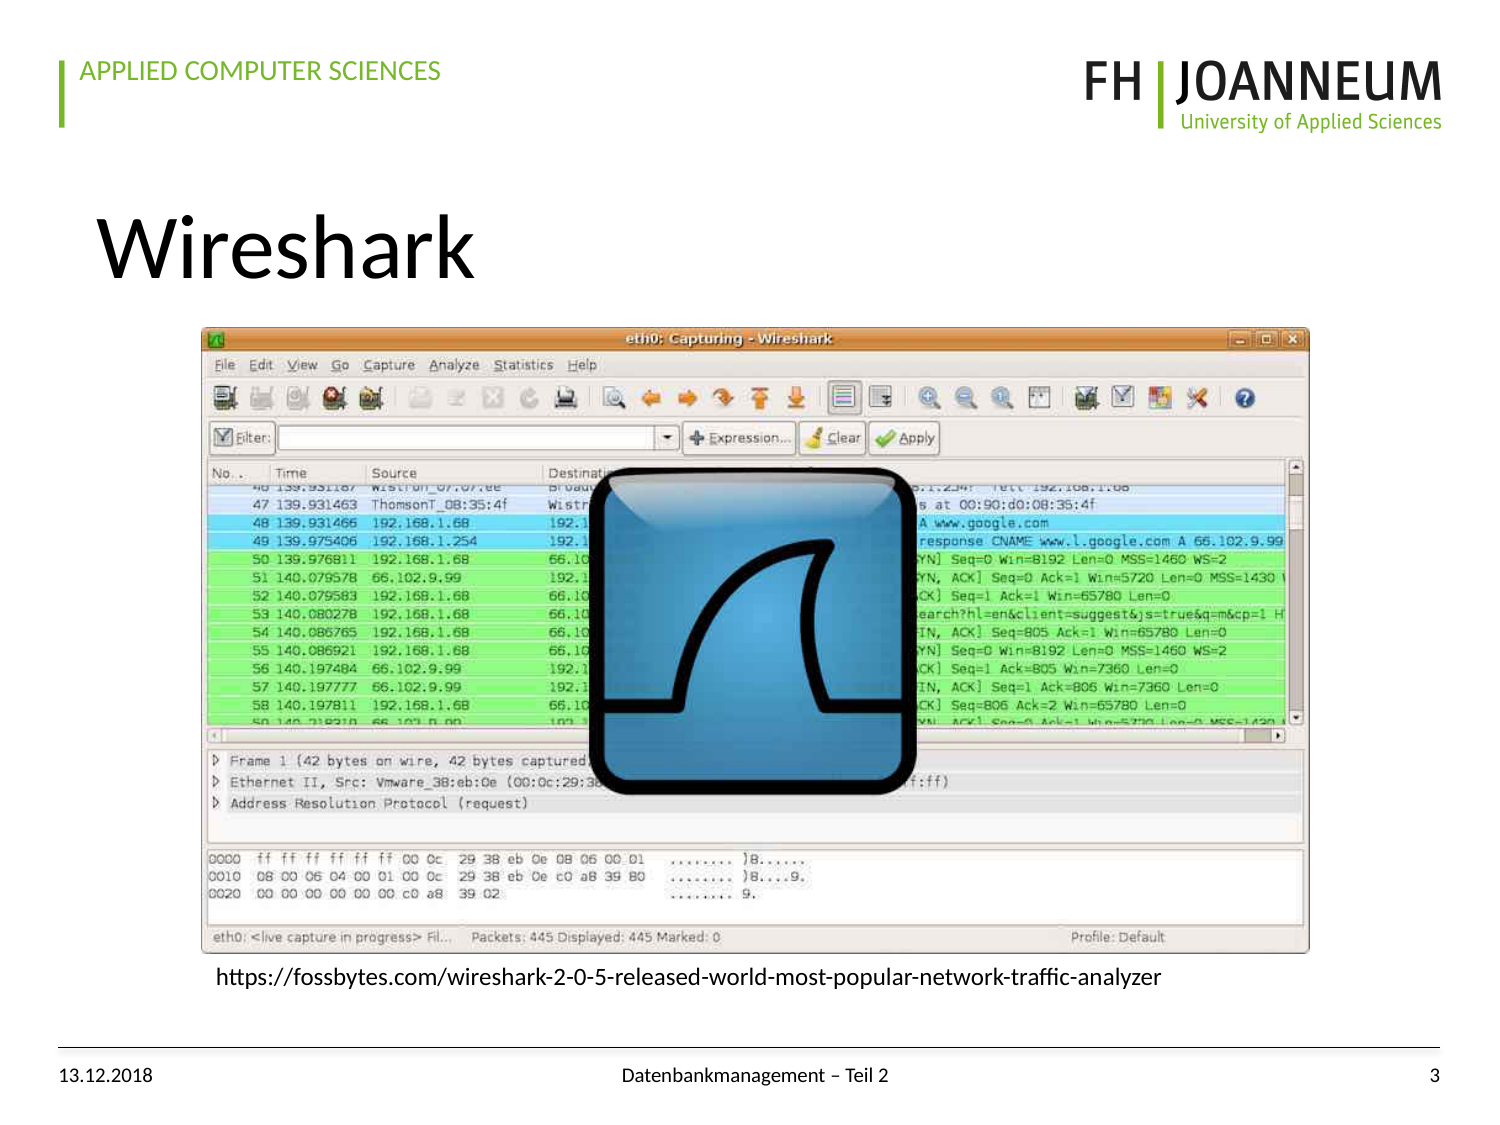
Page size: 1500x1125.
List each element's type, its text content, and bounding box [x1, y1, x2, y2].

picture [0, 1, 1500, 179]
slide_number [58, 1058, 394, 1091]
title Wireshark [96, 186, 1415, 293]
text_box https://fossbytes.com/wireshark-2-0-5-released-world-most-popular-network-traffic-analyzer [201, 953, 1455, 999]
picture [200, 327, 1310, 954]
slide_number 3 [1105, 1058, 1441, 1091]
footer Datenbankmanagement – Teil 2 [422, 1058, 1089, 1091]
